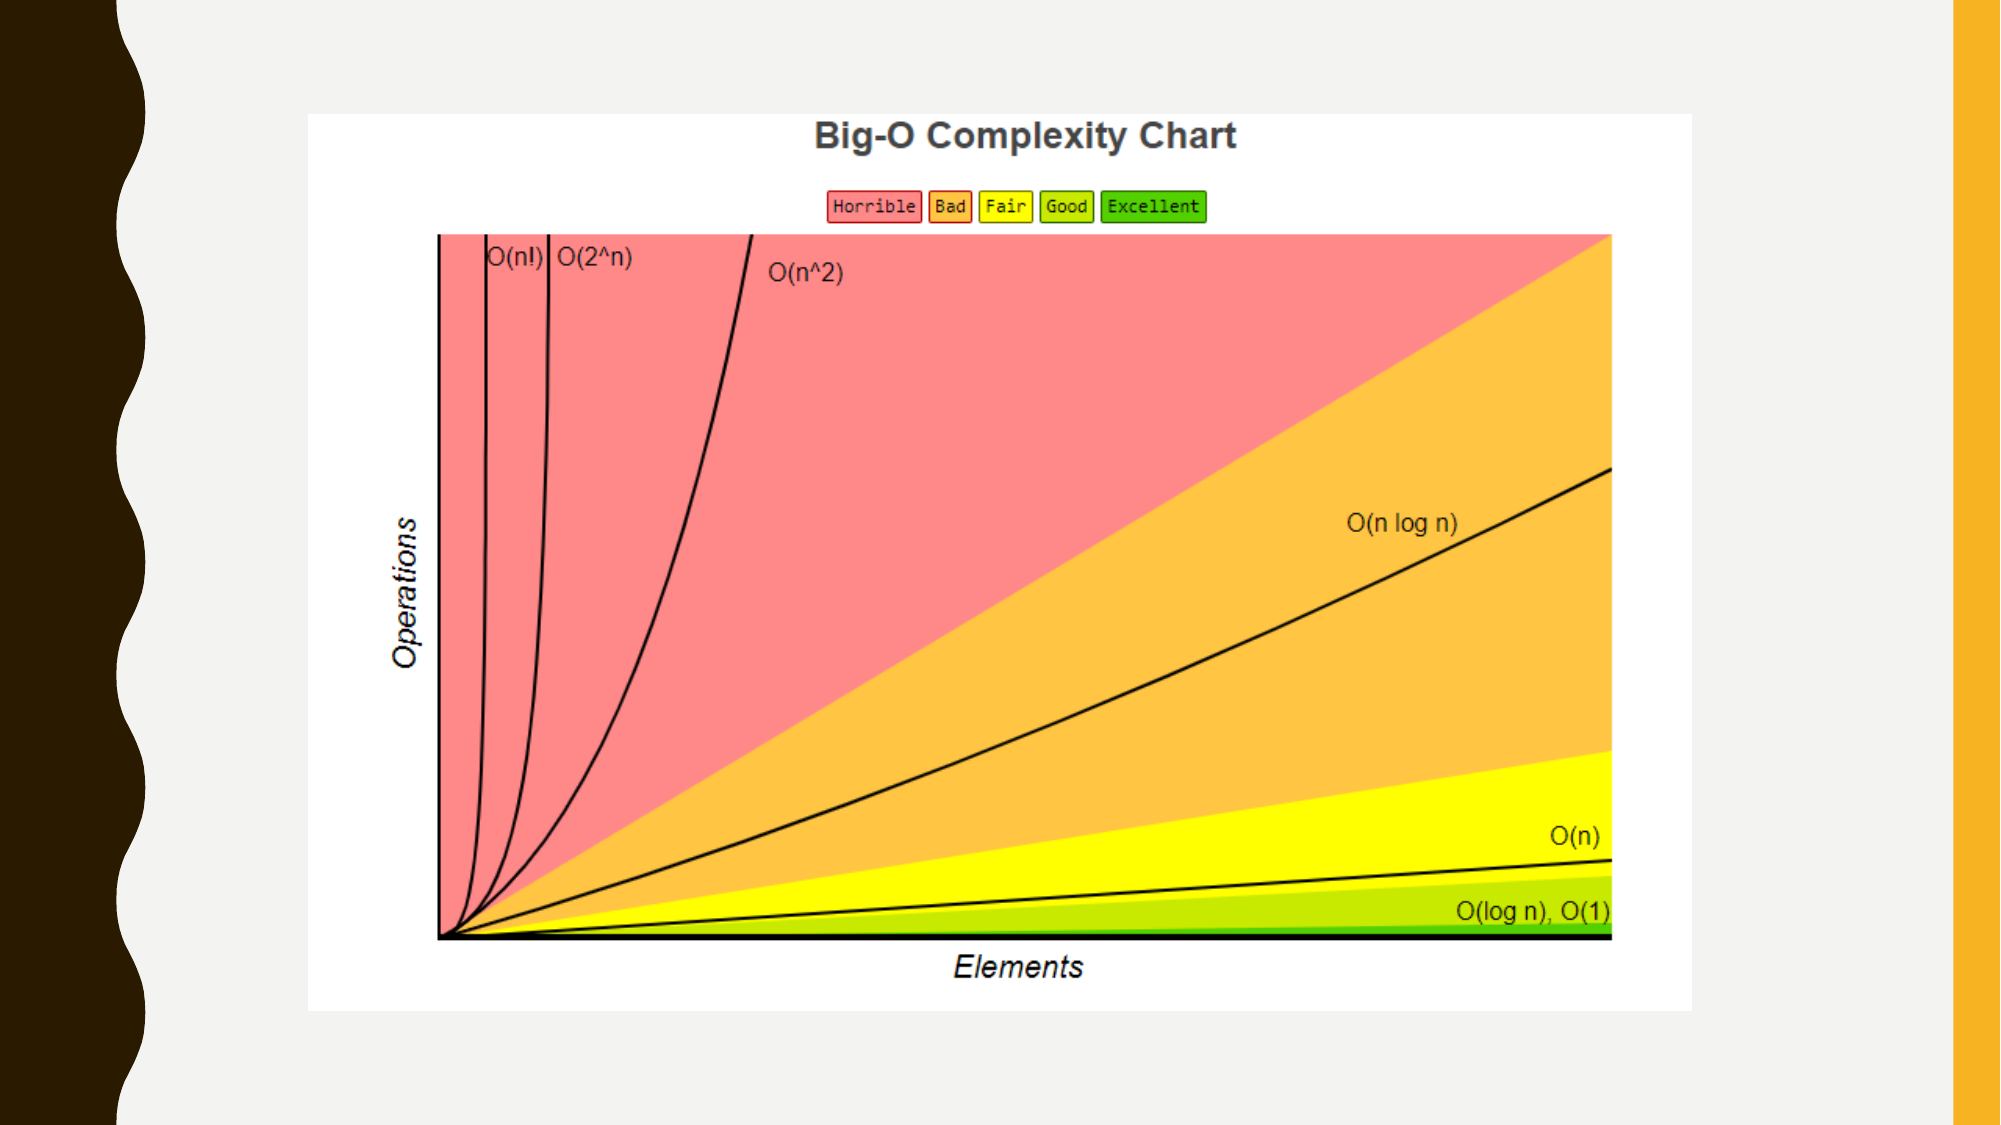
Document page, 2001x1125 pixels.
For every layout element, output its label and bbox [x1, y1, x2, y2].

picture [308, 114, 1692, 1011]
